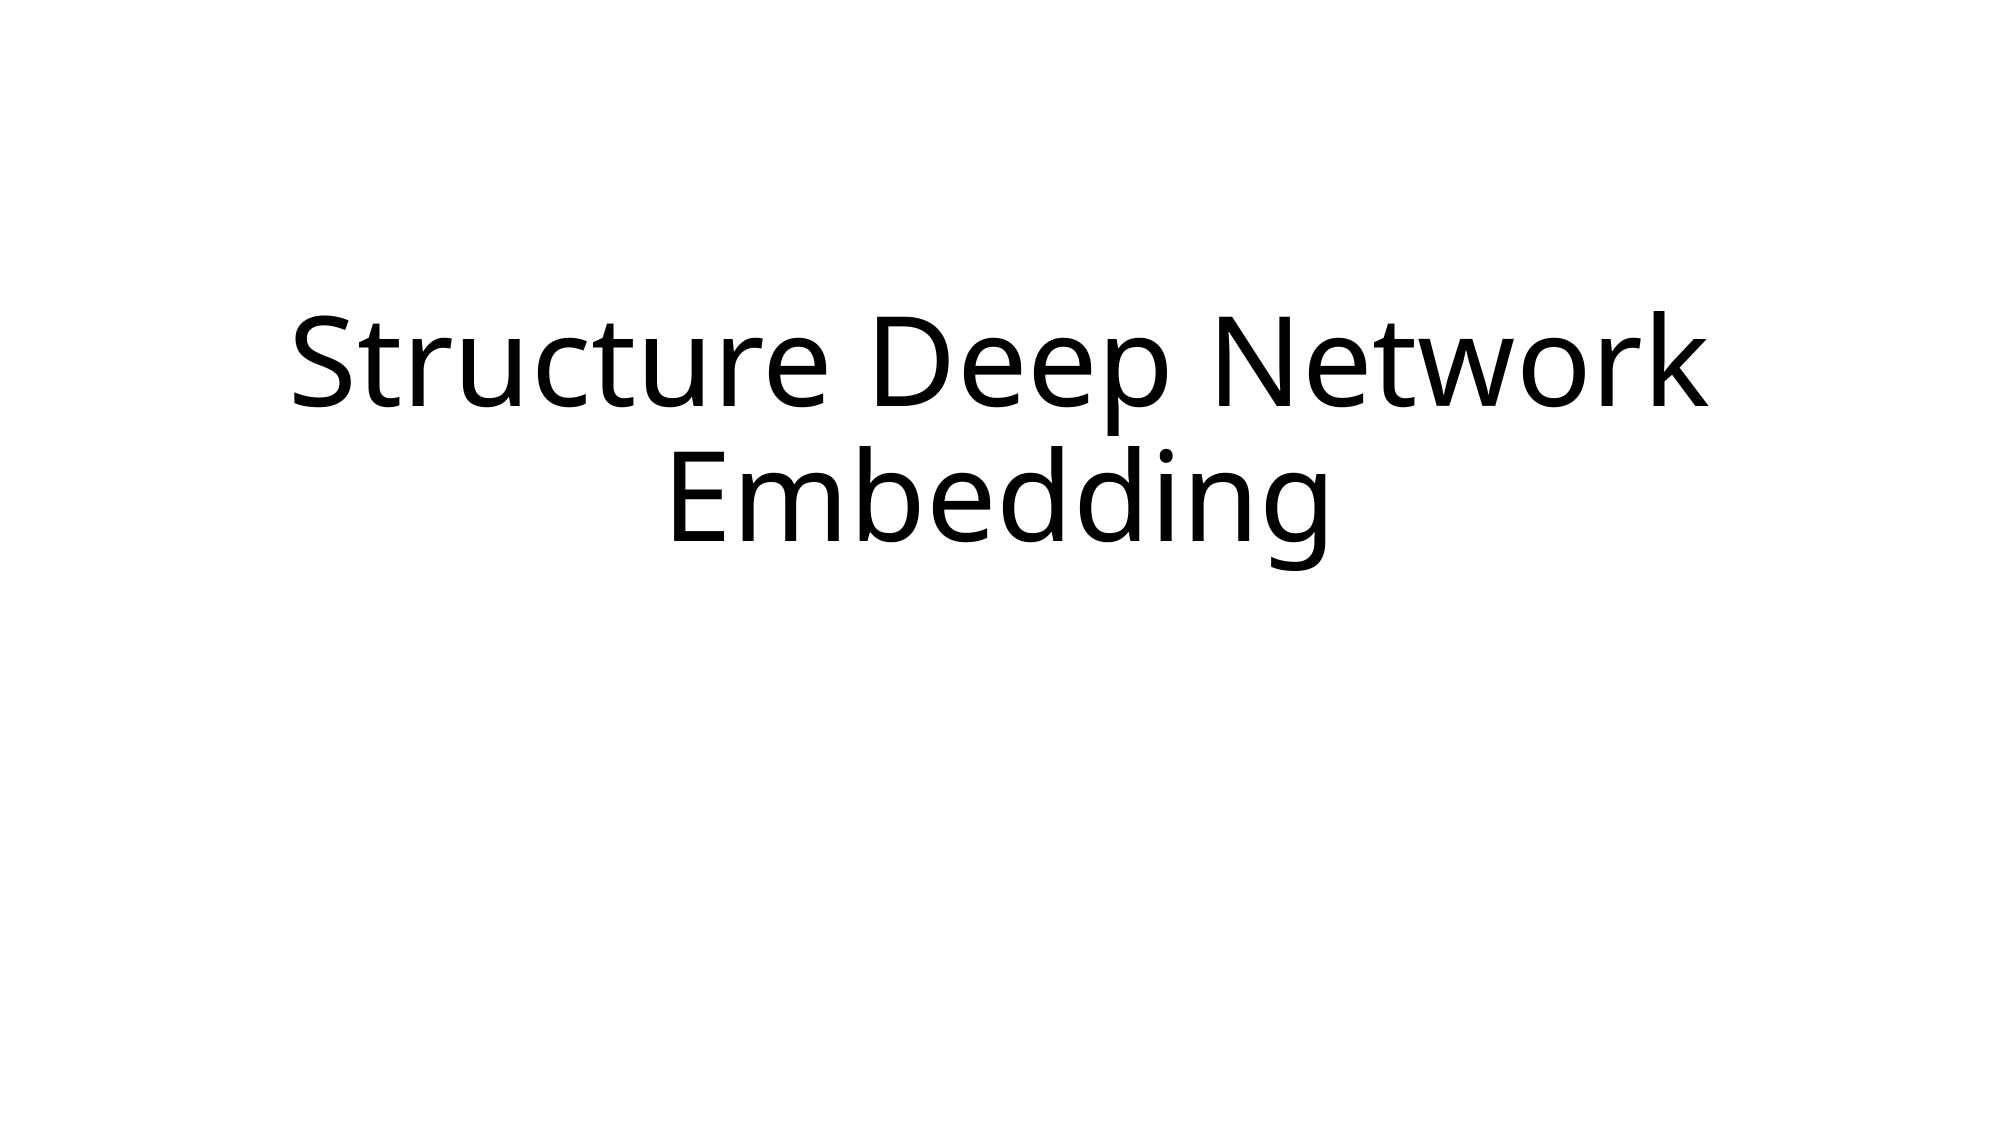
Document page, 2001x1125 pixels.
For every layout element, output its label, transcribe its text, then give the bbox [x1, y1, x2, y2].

title Structure Deep Network Embedding [249, 184, 1750, 576]
